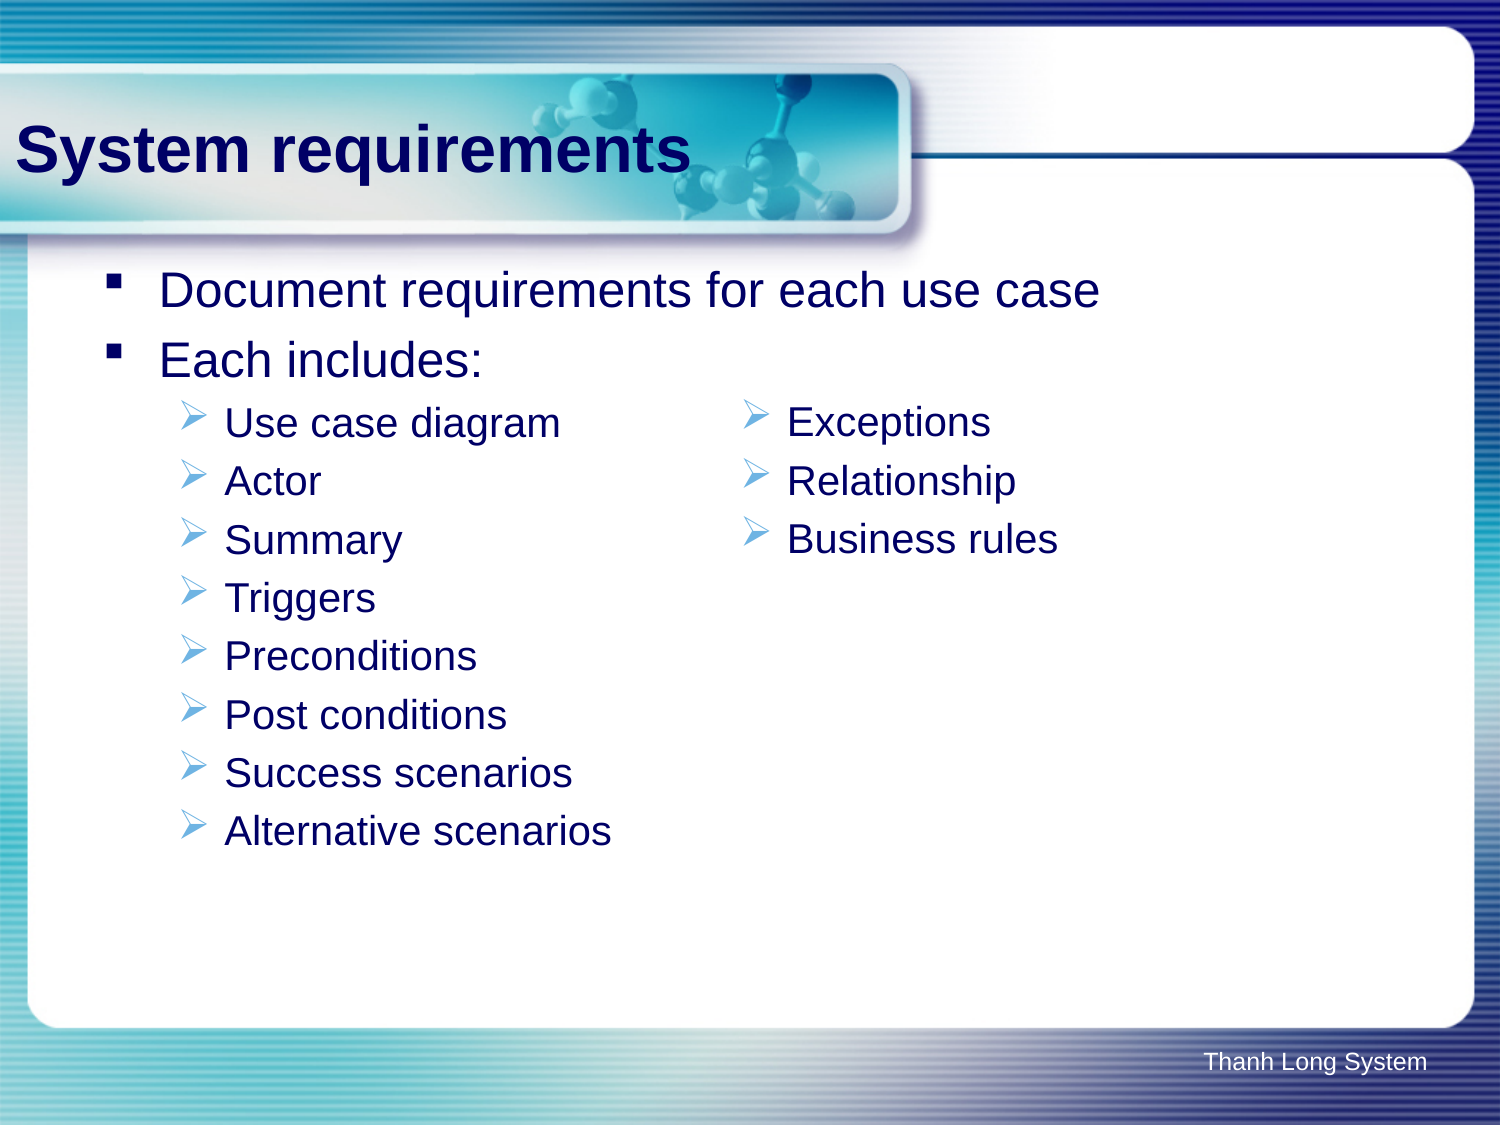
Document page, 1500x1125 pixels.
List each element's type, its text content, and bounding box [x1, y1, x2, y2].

picture [0, 0, 1500, 1125]
title System requirements [0, 99, 1138, 193]
list Document requirements for each use case Each includes: Use case diagram Actor Summary Triggers Preconditions Post conditions Success scenarios Alternative scenarios [87, 249, 1450, 975]
footer Thanh Long System [1300, 1037, 1450, 1075]
text_box Exceptions Relationship Business rules [650, 387, 1300, 1113]
slide_number 23 [487, 1074, 650, 1113]
